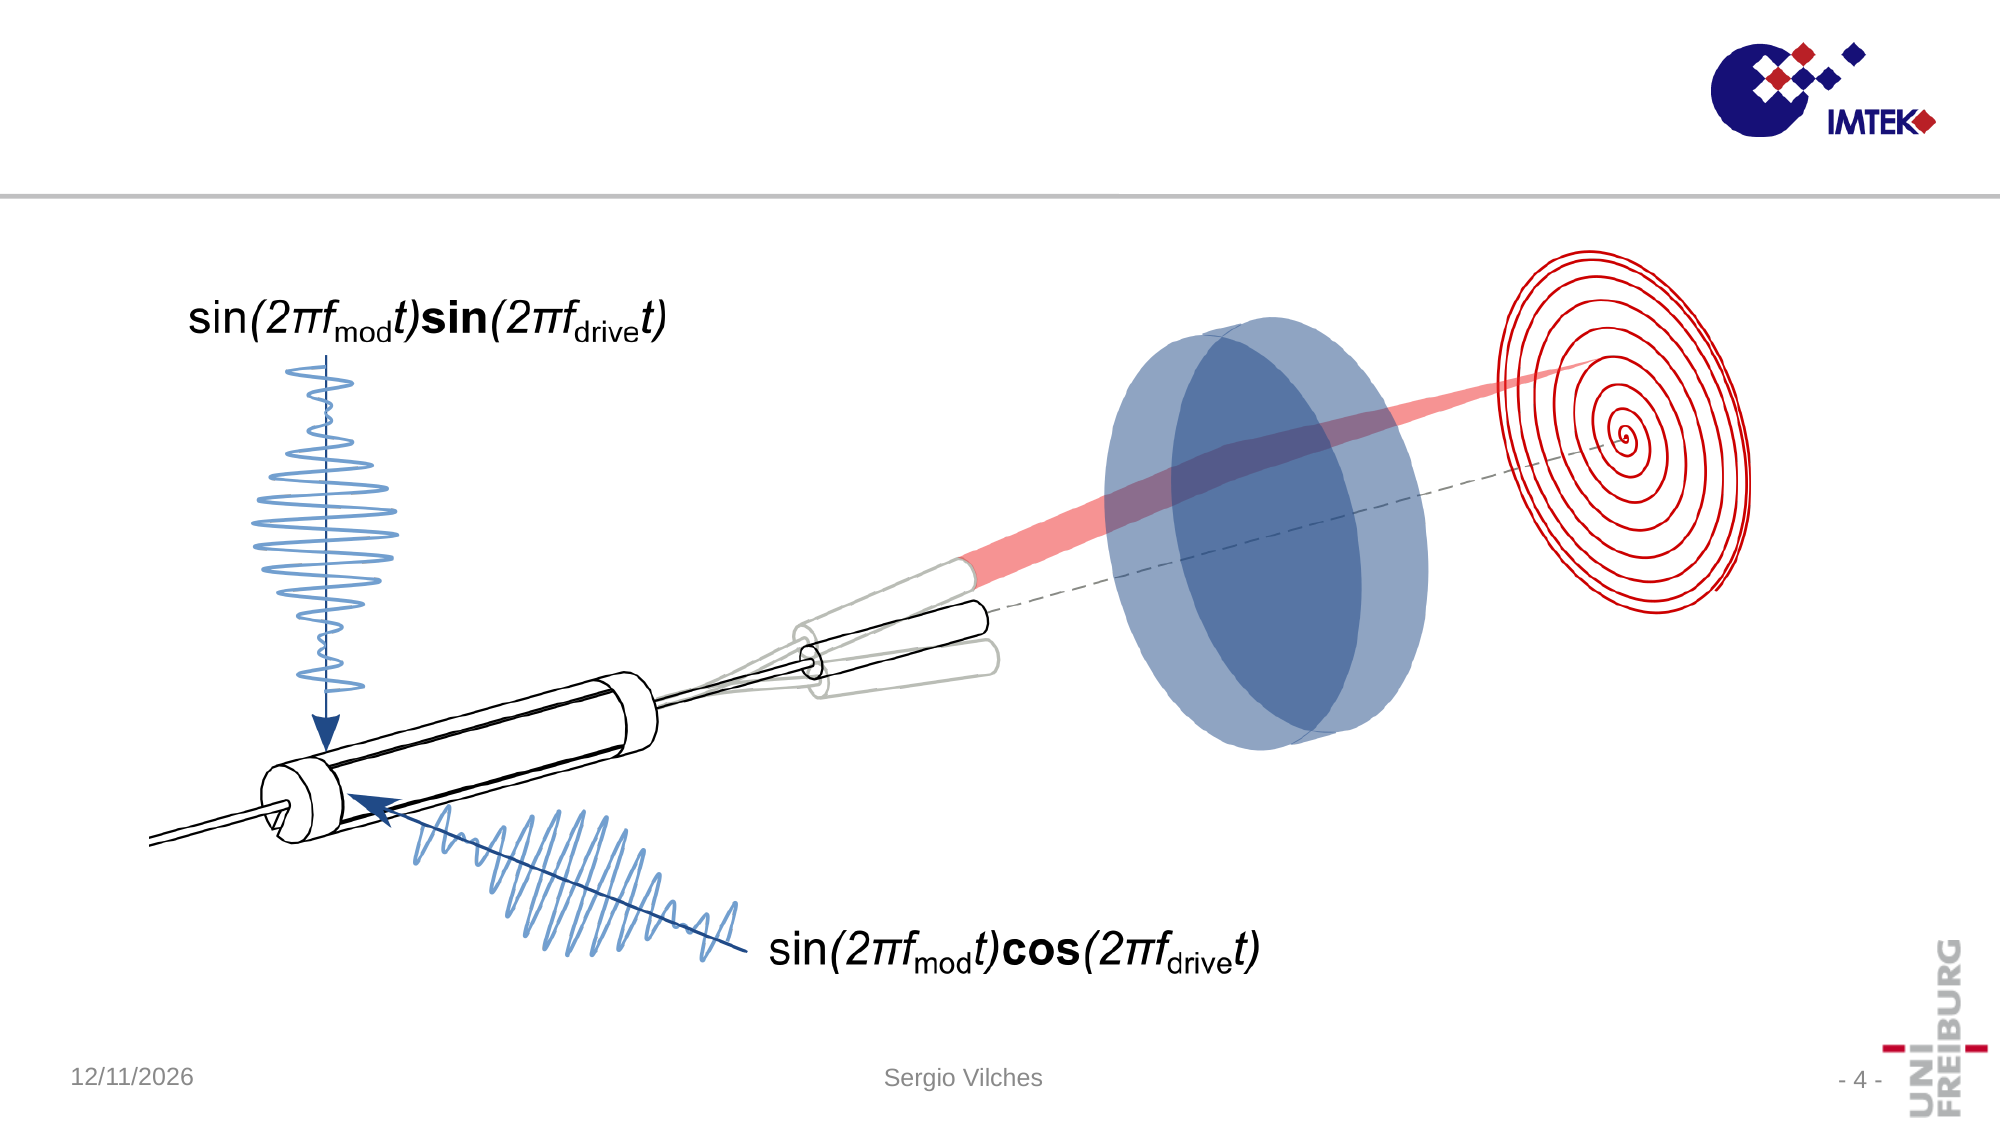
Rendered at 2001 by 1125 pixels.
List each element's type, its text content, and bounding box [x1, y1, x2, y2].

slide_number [70, 1040, 260, 1111]
picture [1881, 940, 1990, 1118]
footer Sergio Vilches [328, 1057, 1599, 1096]
slide_number - 4 - [1629, 1055, 1898, 1092]
picture [1711, 42, 1936, 137]
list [149, 231, 1751, 980]
